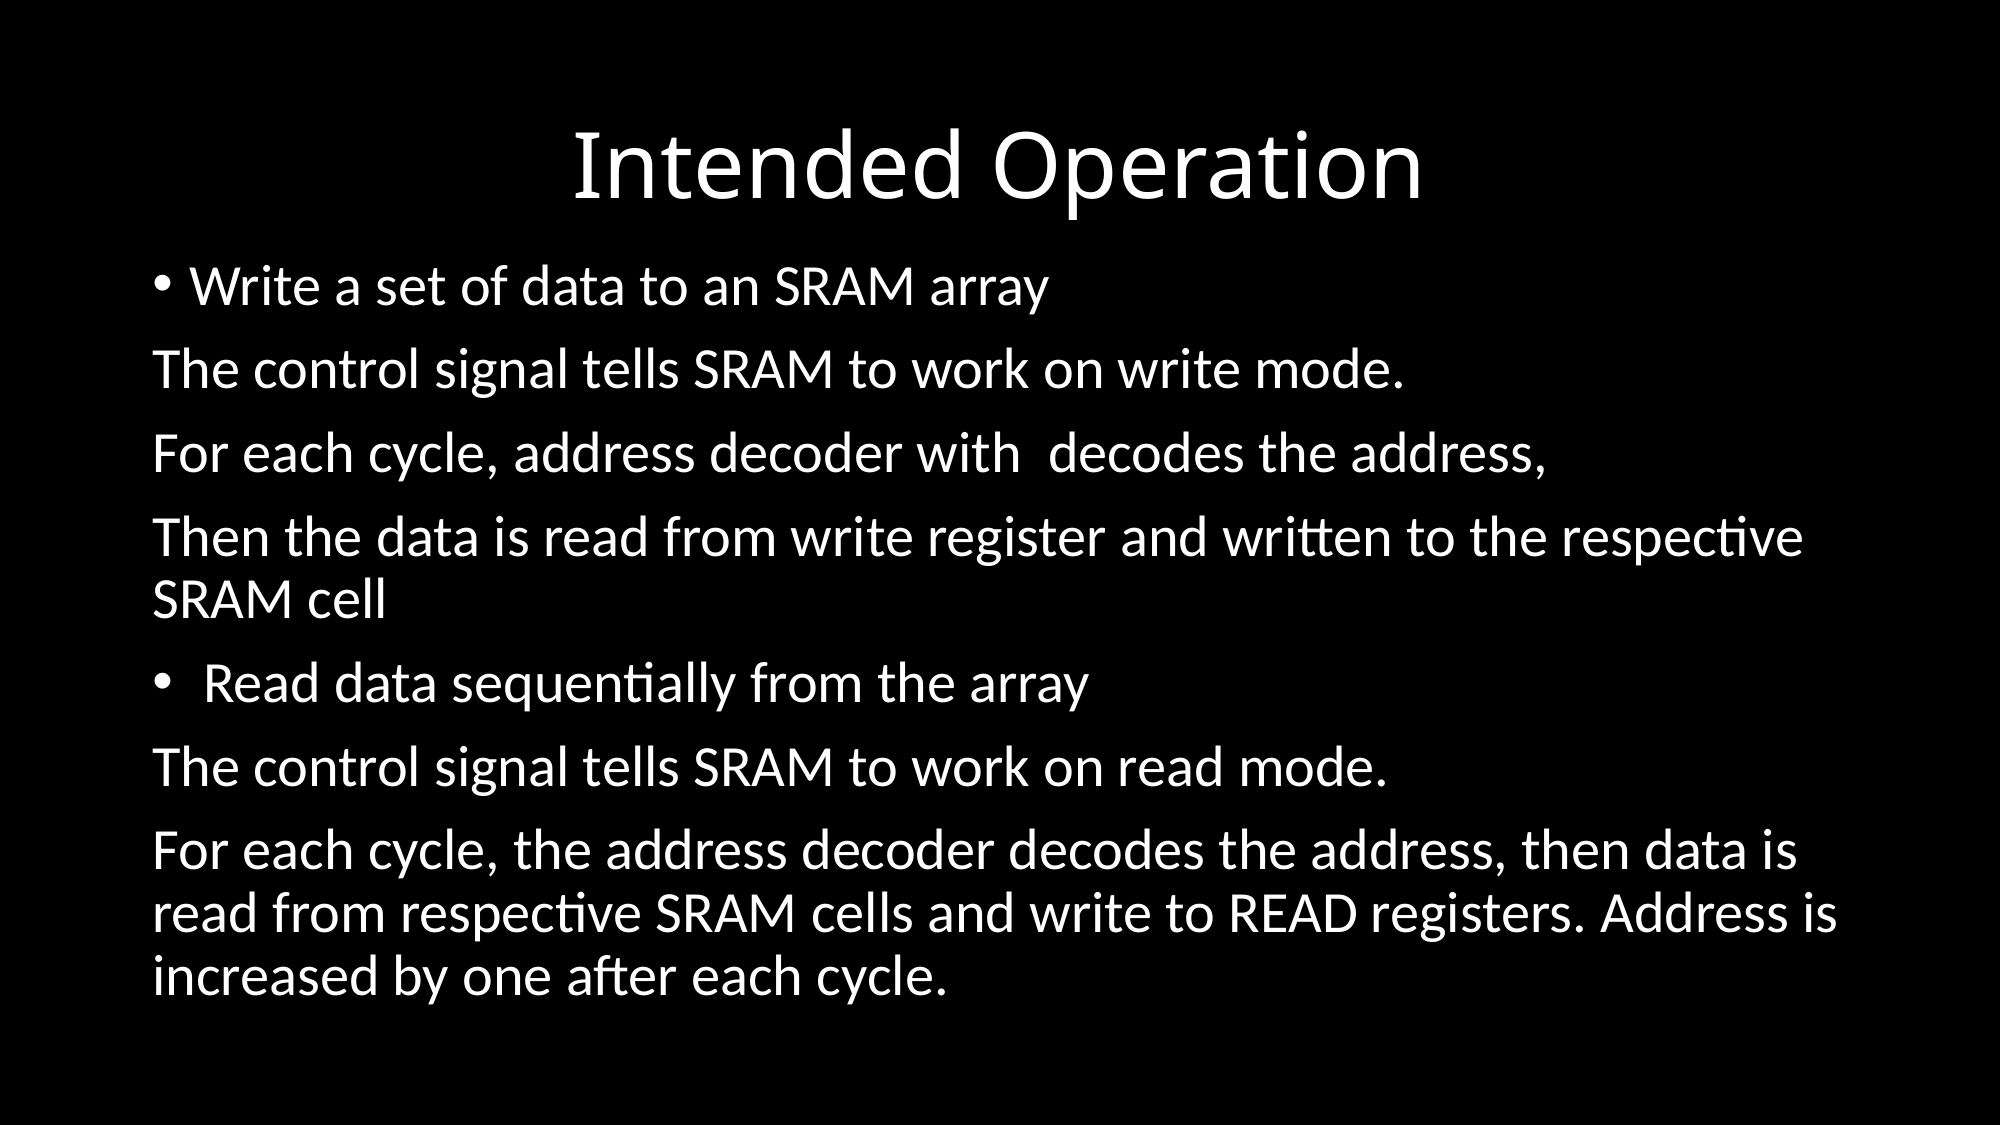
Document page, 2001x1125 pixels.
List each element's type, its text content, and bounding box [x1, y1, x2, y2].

title Intended Operation [137, 59, 1863, 247]
list Write a set of data to an SRAM array The control signal tells SRAM to work on write mode. For each cycle, address decoder with decodes the address, Then the data is read from write register and written to the respective SRAM cell Read data sequentially from the array The control signal tells SRAM to work on read mode. For each cycle, the address decoder decodes the address, then data is read from respective SRAM cells and write to READ registers. Address is increased by one after each cycle. [137, 247, 1863, 1046]
